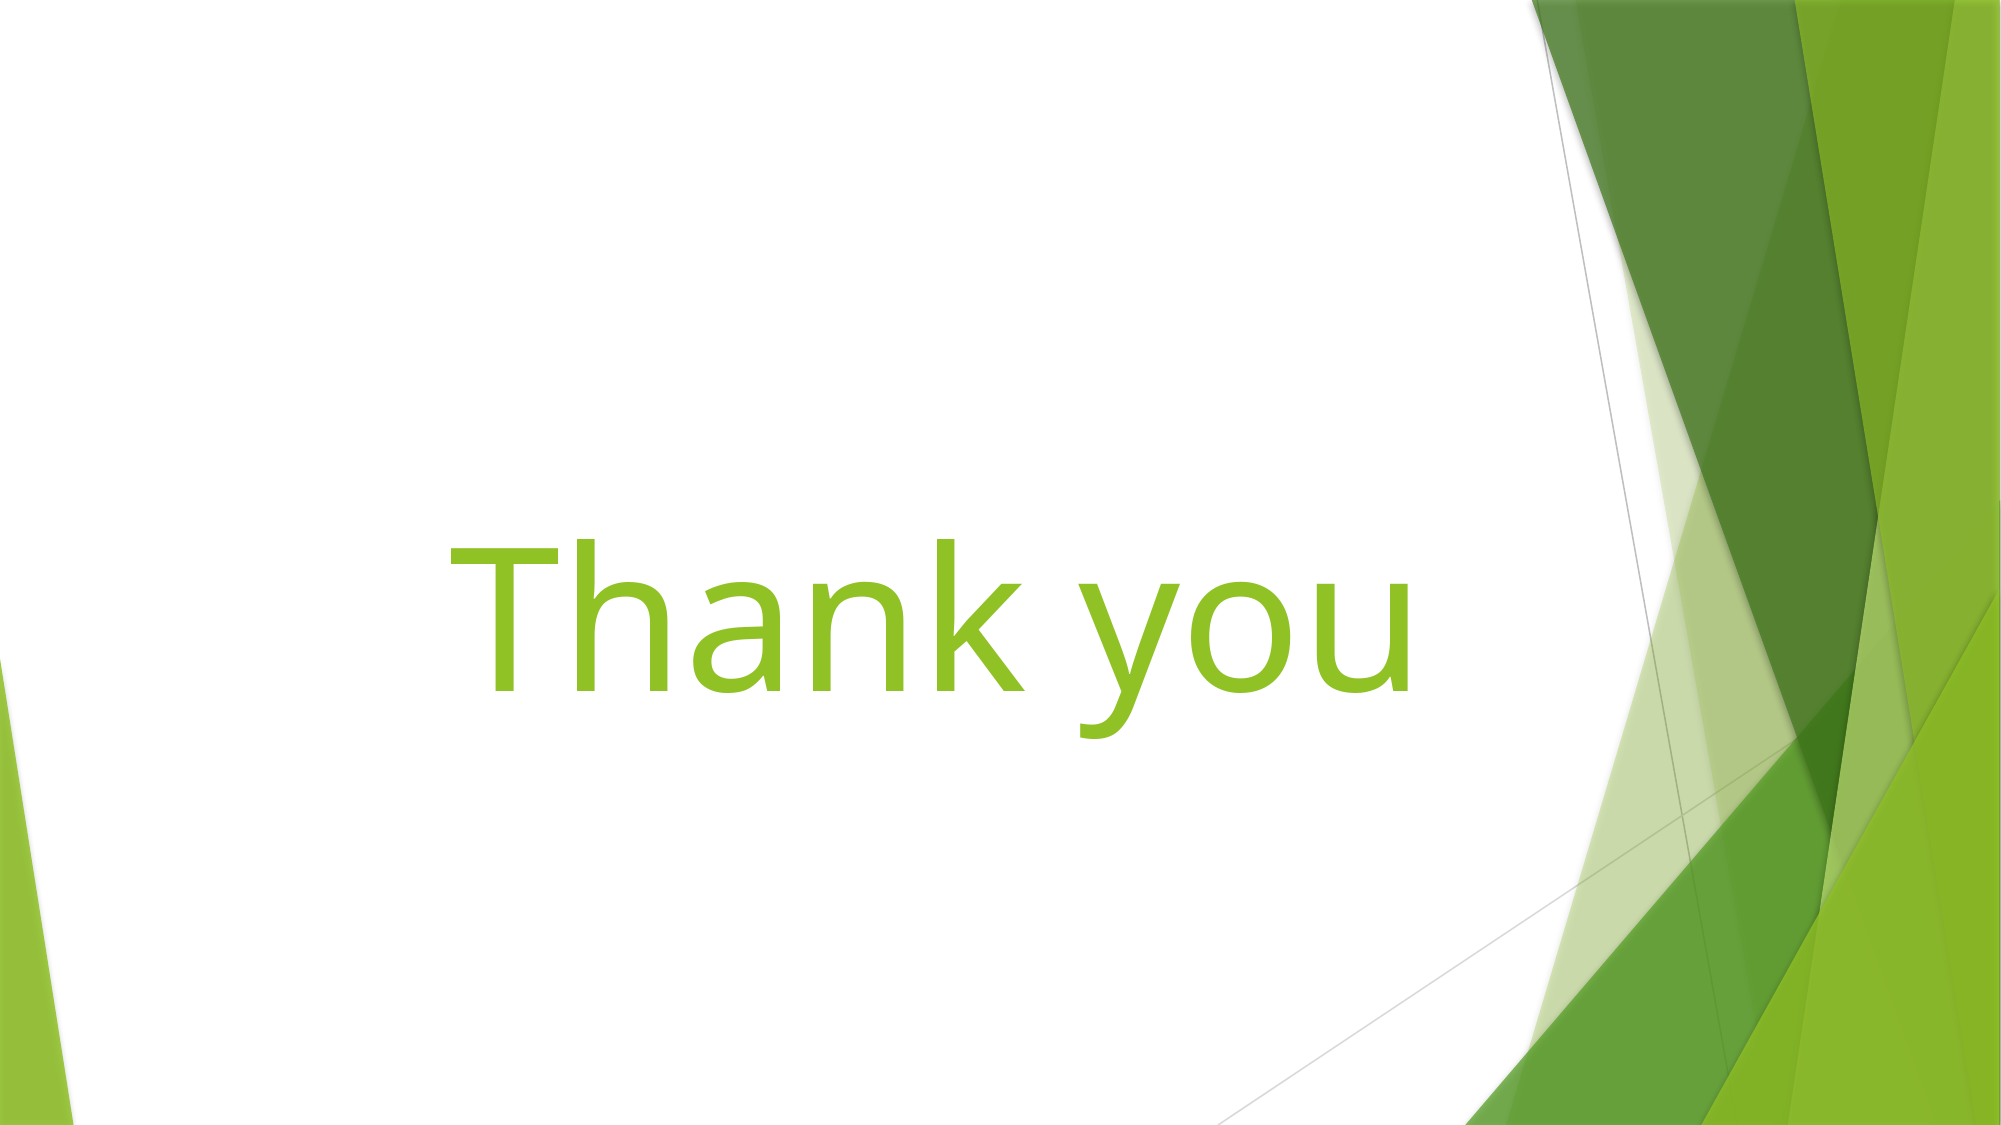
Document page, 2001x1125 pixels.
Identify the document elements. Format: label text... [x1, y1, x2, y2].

title Thank you [330, 483, 1968, 701]
